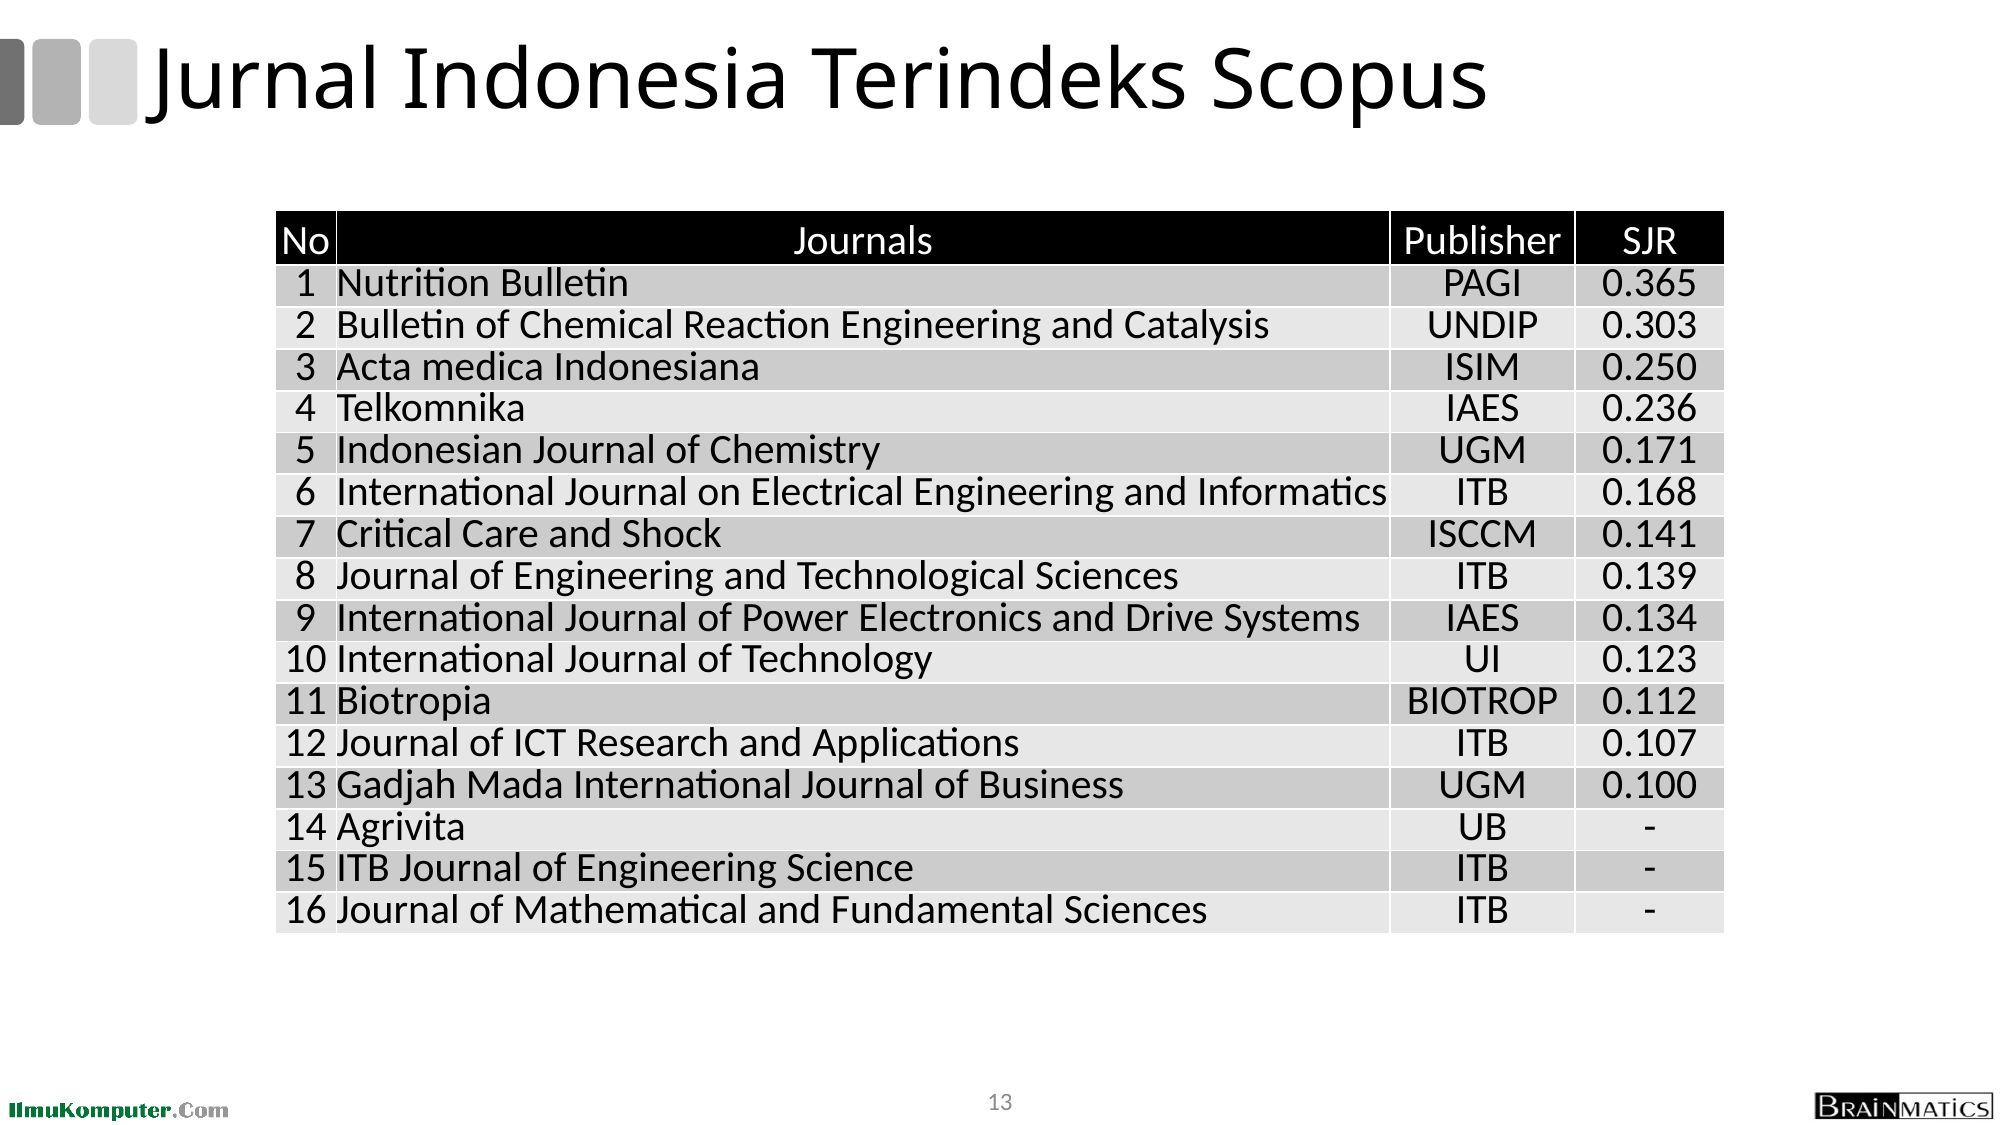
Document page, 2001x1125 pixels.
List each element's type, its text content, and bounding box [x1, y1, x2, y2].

table_cell UGM [1391, 768, 1574, 808]
table_cell ISIM [1391, 350, 1574, 390]
table_cell 13 [276, 768, 336, 808]
table_cell 7 [276, 517, 336, 557]
table_cell Critical Care and Shock [337, 517, 1389, 557]
picture [1811, 1089, 1997, 1123]
table_cell 12 [276, 726, 336, 766]
table_cell Journal of Engineering and Technological Sciences [337, 559, 1389, 599]
table_cell 2 [276, 308, 336, 348]
table_cell 0.236 [1576, 392, 1724, 432]
table_cell PAGI [1391, 266, 1574, 306]
table_cell 0.107 [1576, 726, 1724, 766]
table_cell Journal of ICT Research and Applications [337, 726, 1389, 766]
table_cell UGM [1391, 433, 1574, 473]
title Jurnal Indonesia Terindeks Scopus [137, 24, 1997, 138]
table_cell 14 [276, 810, 336, 850]
table_cell International Journal of Technology [337, 642, 1389, 682]
table_cell 1 [276, 266, 336, 306]
table_cell Bulletin of Chemical Reaction Engineering and Catalysis [337, 308, 1389, 348]
table_cell 0.123 [1576, 642, 1724, 682]
table_cell Nutrition Bulletin [337, 266, 1389, 306]
table_cell 15 [276, 851, 336, 891]
table_cell UNDIP [1391, 308, 1574, 348]
table_header Publisher [1391, 211, 1574, 264]
table_cell 6 [276, 475, 336, 515]
table_cell - [1576, 851, 1724, 891]
table_cell 0.168 [1576, 475, 1724, 515]
table_cell 0.365 [1576, 266, 1724, 306]
table_cell International Journal on Electrical Engineering and Informatics [337, 475, 1389, 515]
table_cell Journal of Mathematical and Fundamental Sciences [337, 893, 1389, 933]
table_cell - [1576, 810, 1724, 850]
table_cell 0.100 [1576, 768, 1724, 808]
table_cell ITB [1391, 475, 1574, 515]
table_cell - [1576, 893, 1724, 933]
table_cell 8 [276, 559, 336, 599]
table_cell 11 [276, 684, 336, 724]
table_cell 9 [276, 601, 336, 641]
table_cell 0.139 [1576, 559, 1724, 599]
table_cell Indonesian Journal of Chemistry [337, 433, 1389, 473]
table_cell 0.141 [1576, 517, 1724, 557]
table_cell 0.303 [1576, 308, 1724, 348]
table_cell Biotropia [337, 684, 1389, 724]
table_cell 4 [276, 392, 336, 432]
table_cell BIOTROP [1391, 684, 1574, 724]
table_cell 0.171 [1576, 433, 1724, 473]
table_cell 16 [276, 893, 336, 933]
table_cell 10 [276, 642, 336, 682]
slide_number 13 [774, 1074, 1225, 1125]
table_cell ITB [1391, 559, 1574, 599]
table_cell IAES [1391, 601, 1574, 641]
table_cell UB [1391, 810, 1574, 850]
table_cell IAES [1391, 392, 1574, 432]
table_cell ITB [1391, 851, 1574, 891]
table_cell Agrivita [337, 810, 1389, 850]
table_cell 0.112 [1576, 684, 1724, 724]
table_cell ITB [1391, 726, 1574, 766]
table_cell 5 [276, 433, 336, 473]
table_header SJR [1576, 211, 1724, 264]
table_cell UI [1391, 642, 1574, 682]
table_cell ITB Journal of Engineering Science [337, 851, 1389, 891]
table_header No [276, 211, 336, 264]
table_cell 0.250 [1576, 350, 1724, 390]
table_header Journals [337, 211, 1389, 264]
table_cell 3 [276, 350, 336, 390]
table_cell Acta medica Indonesiana [337, 350, 1389, 390]
picture [6, 1095, 230, 1125]
table_cell ITB [1391, 893, 1574, 933]
table_cell ISCCM [1391, 517, 1574, 557]
table_cell 0.134 [1576, 601, 1724, 641]
table_cell International Journal of Power Electronics and Drive Systems [337, 601, 1389, 641]
table_cell Telkomnika [337, 392, 1389, 432]
table_cell Gadjah Mada International Journal of Business [337, 768, 1389, 808]
